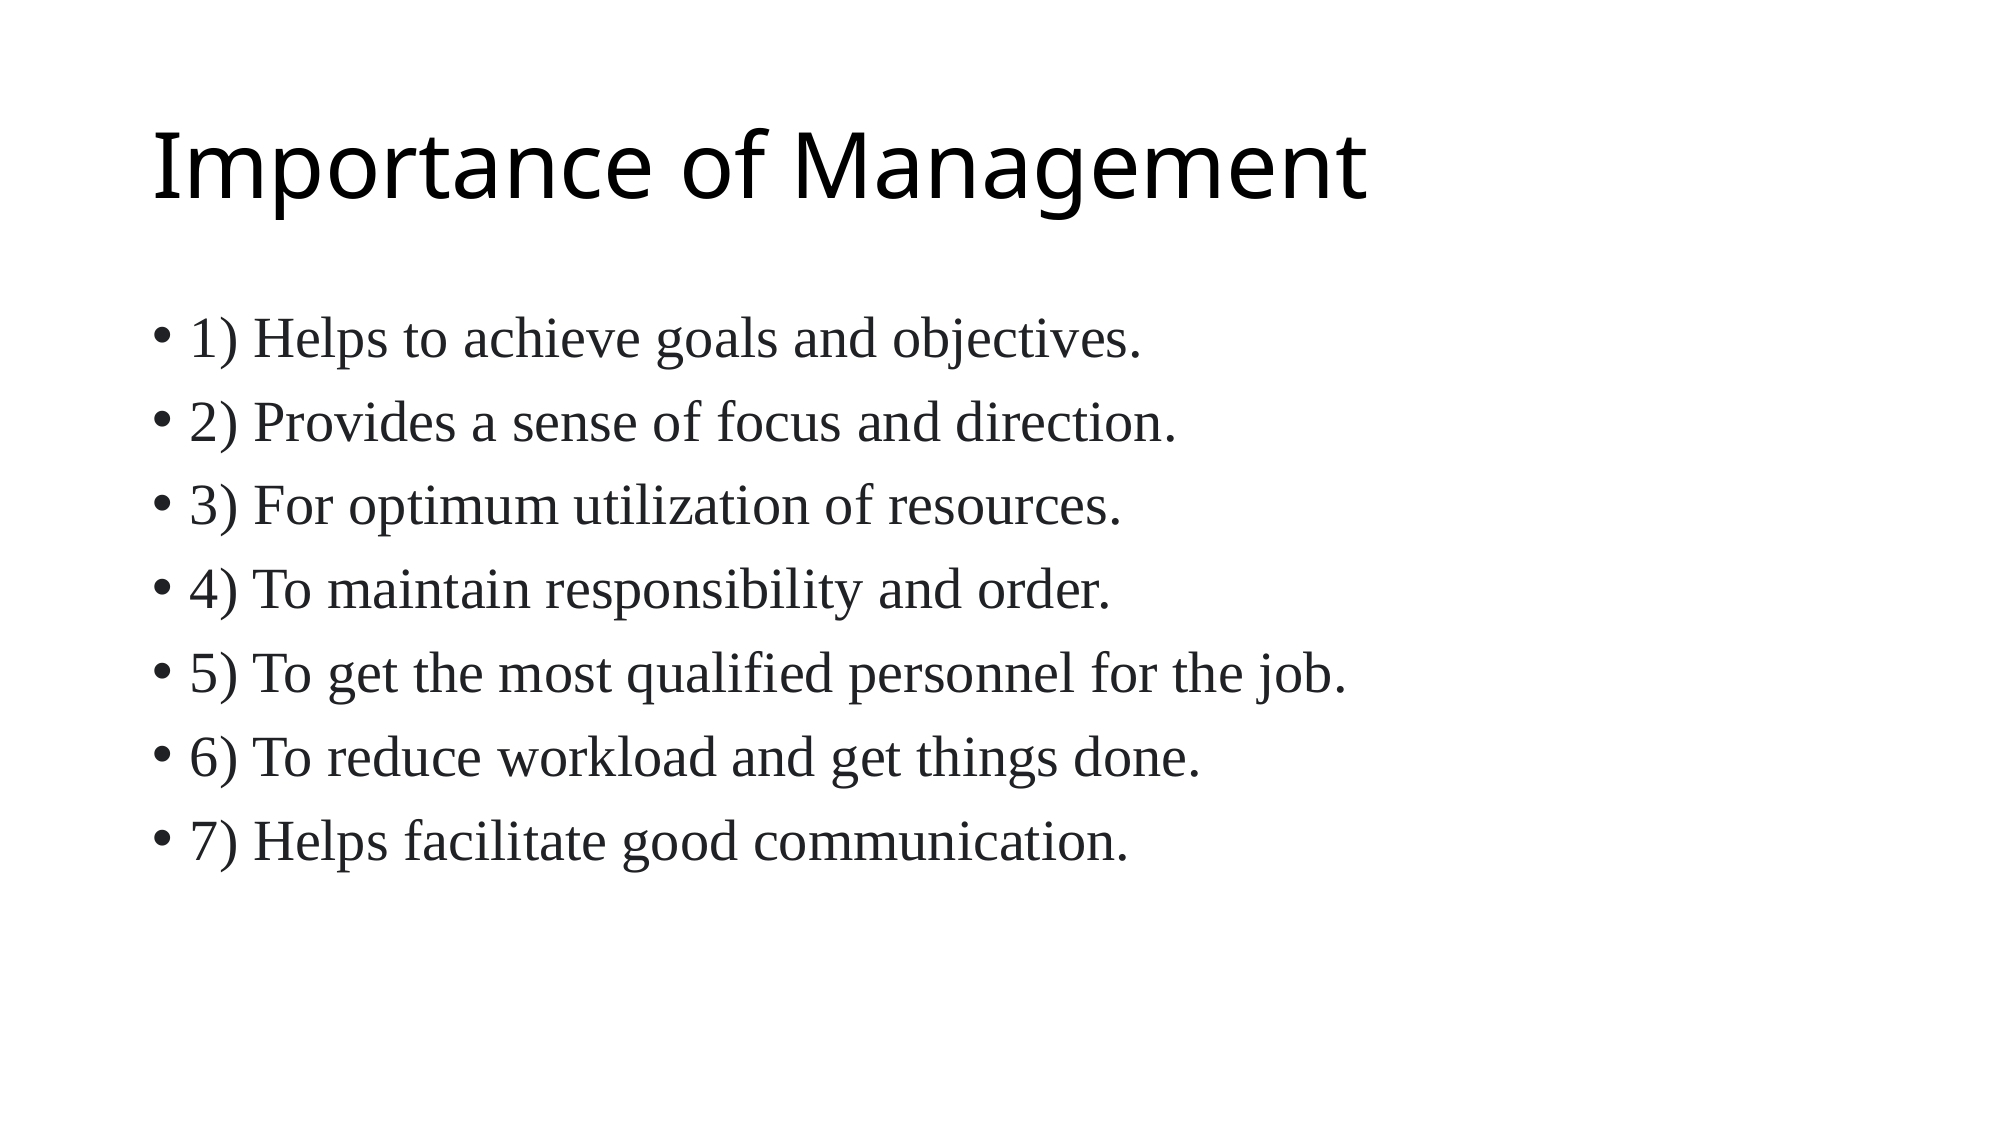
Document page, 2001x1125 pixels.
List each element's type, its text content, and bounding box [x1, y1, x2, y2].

list 1) Helps to achieve goals and objectives. 2) Provides a sense of focus and direction. 3) For optimum utilization of resources. 4) To maintain responsibility and order. 5) To get the most qualified personnel for the job. 6) To reduce workload and get things done. 7) Helps facilitate good communication. [137, 299, 1863, 1014]
title Importance of Management [137, 59, 1863, 278]
